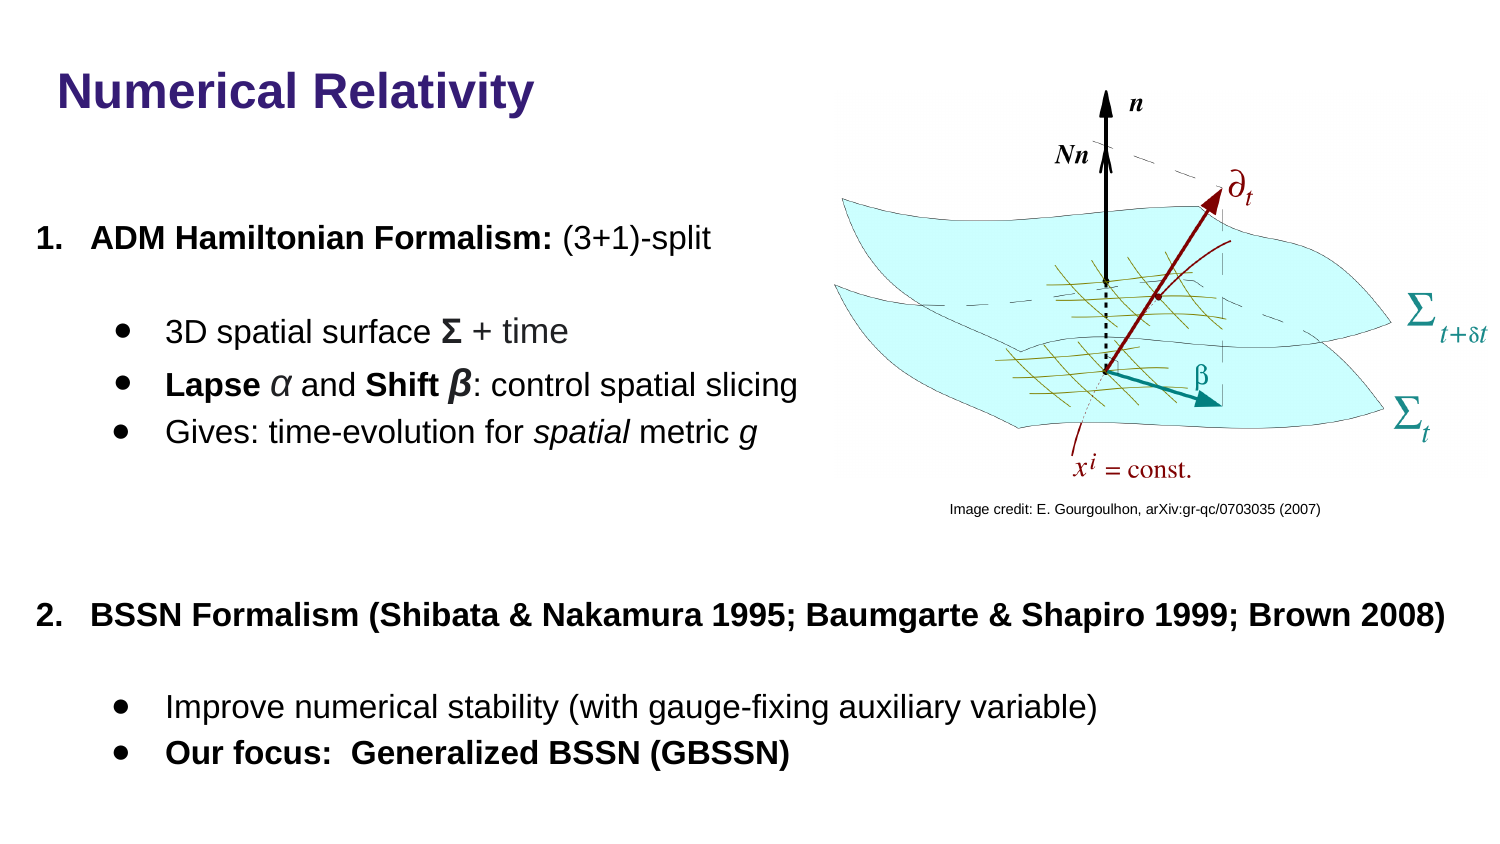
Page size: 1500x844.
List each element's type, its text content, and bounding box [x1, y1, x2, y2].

text_box Image credit: E. Gourgoulhon, arXiv:gr-qc/0703035 (2007) [934, 491, 1500, 527]
text_box Numerical Relativity ADM Hamiltonian Formalism: (3+1)-split 3D spatial surface Σ + time Lapse α and Shift β: control spatial slicing Gives: time-evolution for spatial metric g BSSN Formalism (Shibata & Nakamura 1995; Baumgarte & Shapiro 1999; Brown 2008) Improve numerical stability (with gauge-fixing auxiliary variable) Our focus: Generalized BSSN (GBSSN) [0, 34, 1500, 832]
picture [834, 90, 1488, 478]
